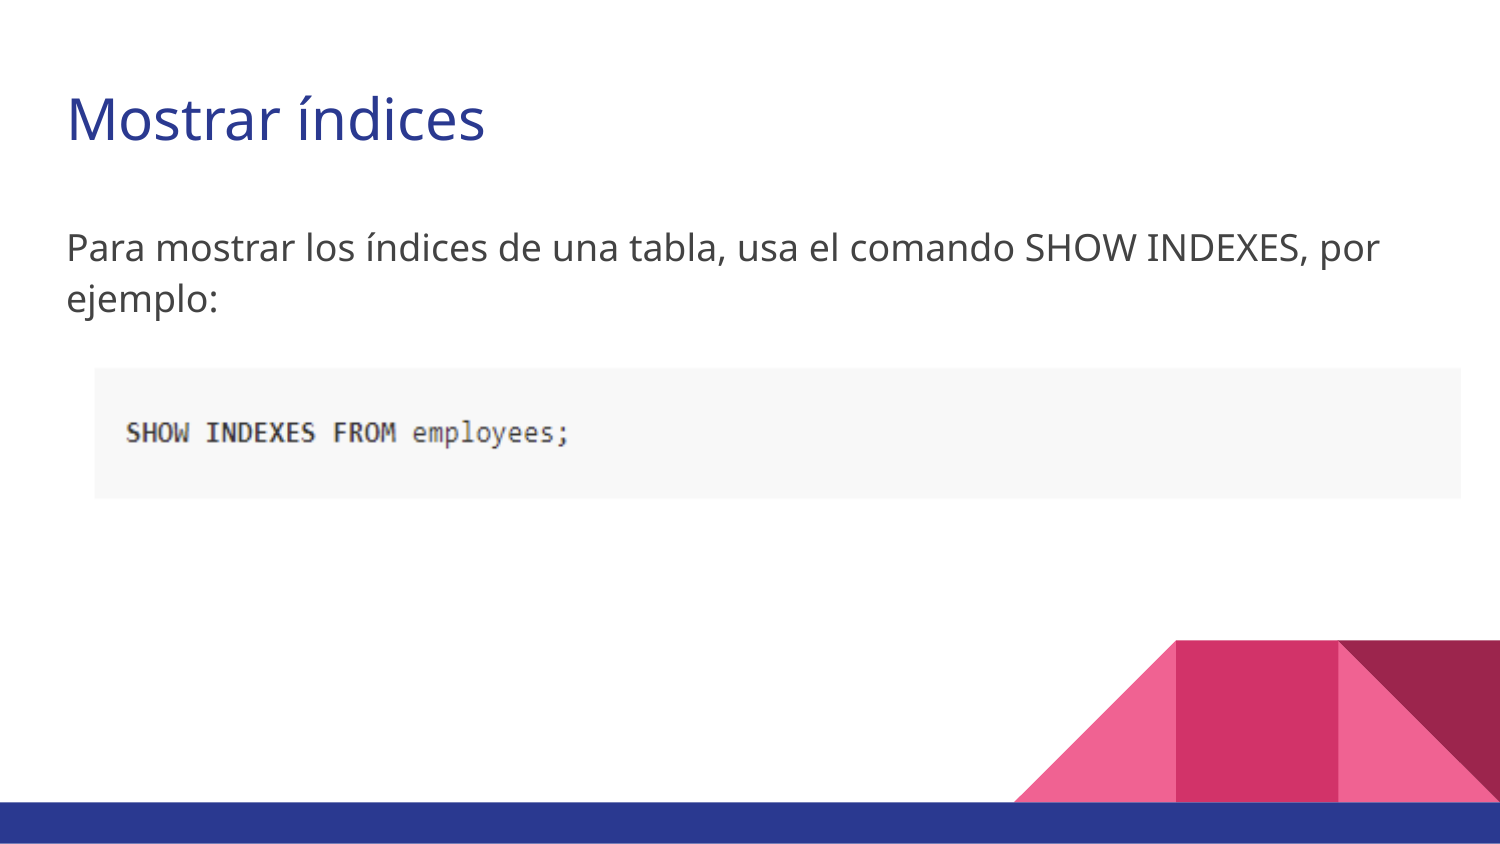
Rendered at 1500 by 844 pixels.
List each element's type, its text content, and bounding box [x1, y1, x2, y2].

list Para mostrar los índices de una tabla, usa el comando SHOW INDEXES, por ejemplo: [51, 201, 1449, 322]
picture [50, 323, 1461, 521]
list Para mostrar los índices de una tabla, usa el comando SHOW INDEXES, por ejemplo: [51, 529, 1449, 750]
title Mostrar índices [51, 67, 1449, 167]
